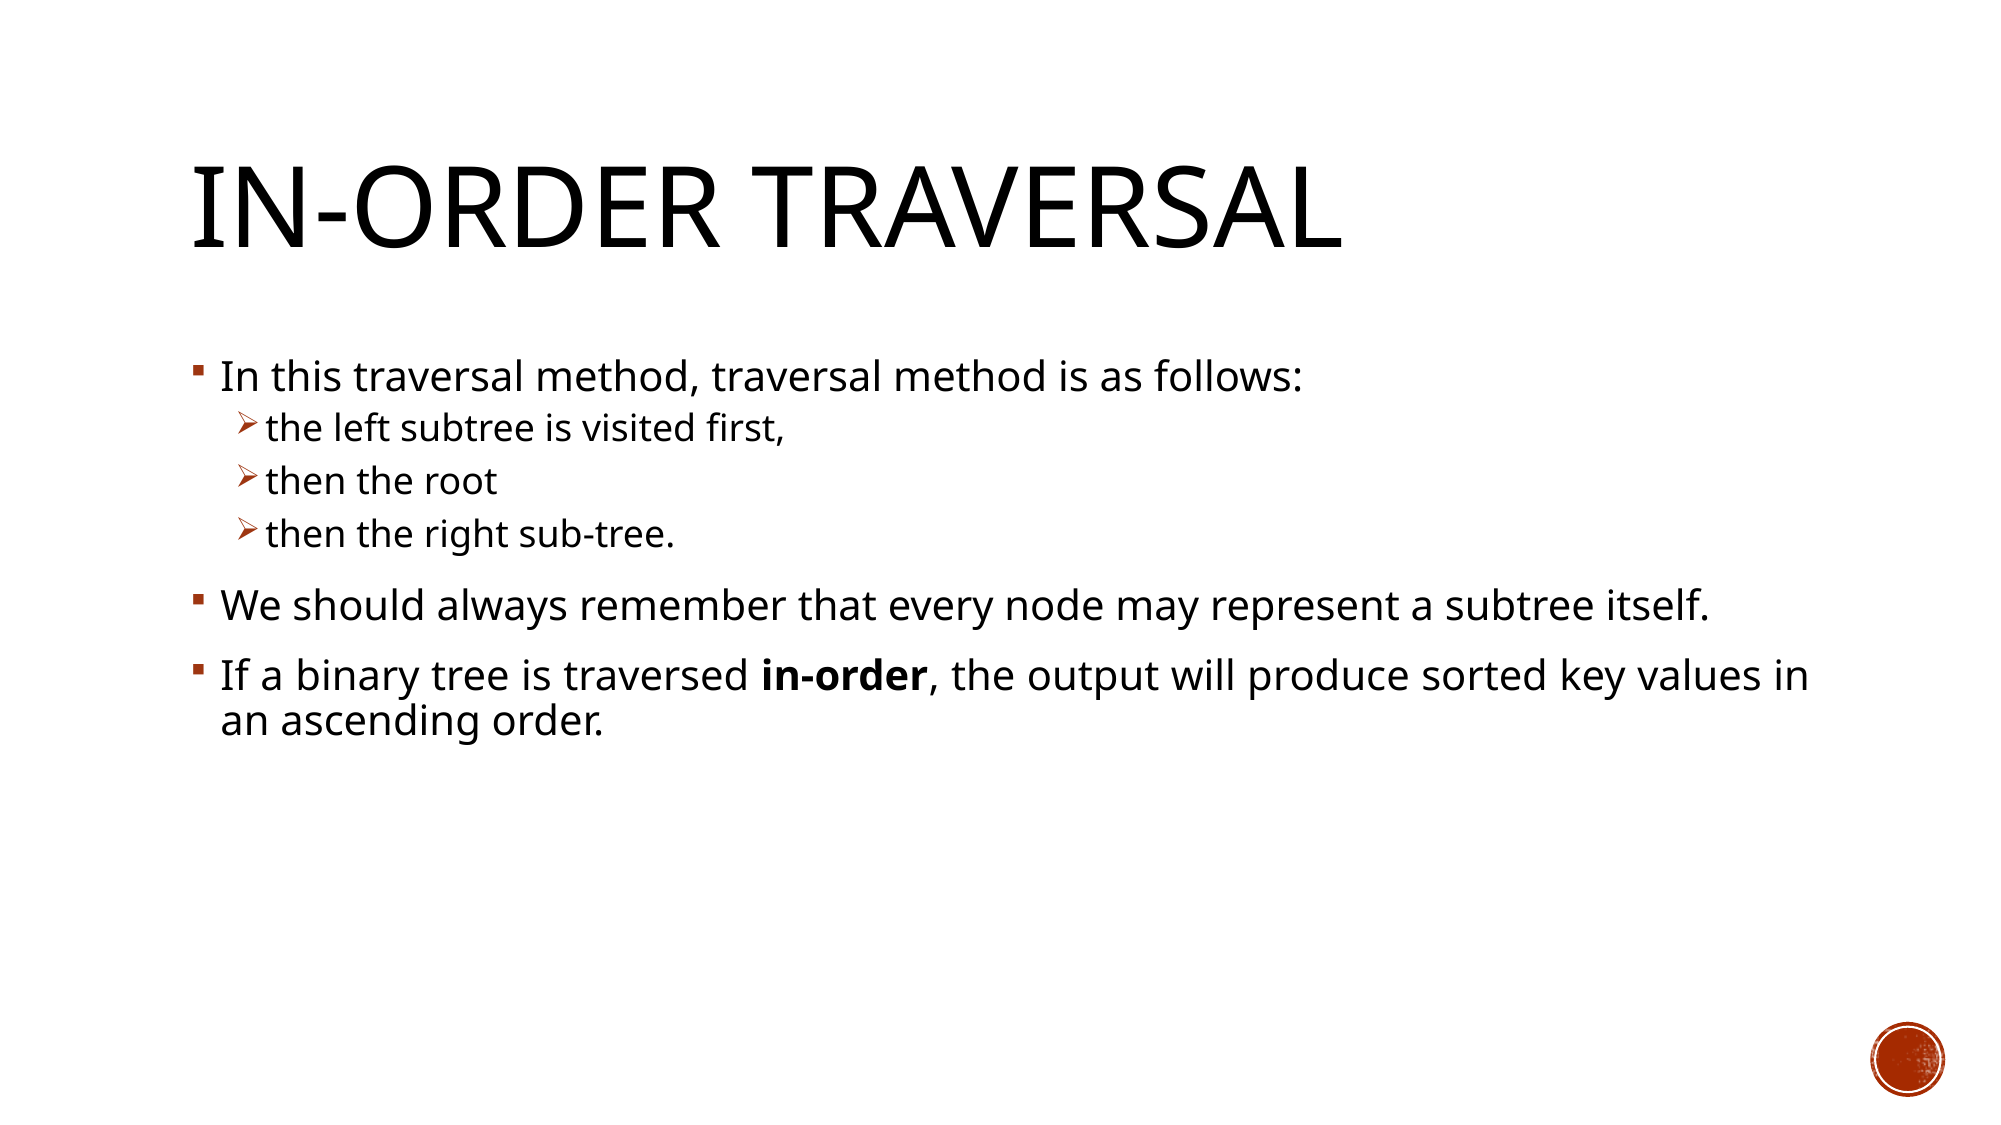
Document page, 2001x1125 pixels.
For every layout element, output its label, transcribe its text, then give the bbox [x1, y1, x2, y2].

list In this traversal method, traversal method is as follows: the left subtree is visited first, then the root then the right sub-tree. We should always remember that every node may represent a subtree itself. If a binary tree is traversed in-order, the output will produce sorted key values in an ascending order. [175, 348, 1826, 1013]
title In-order Traversal [175, 79, 1826, 344]
